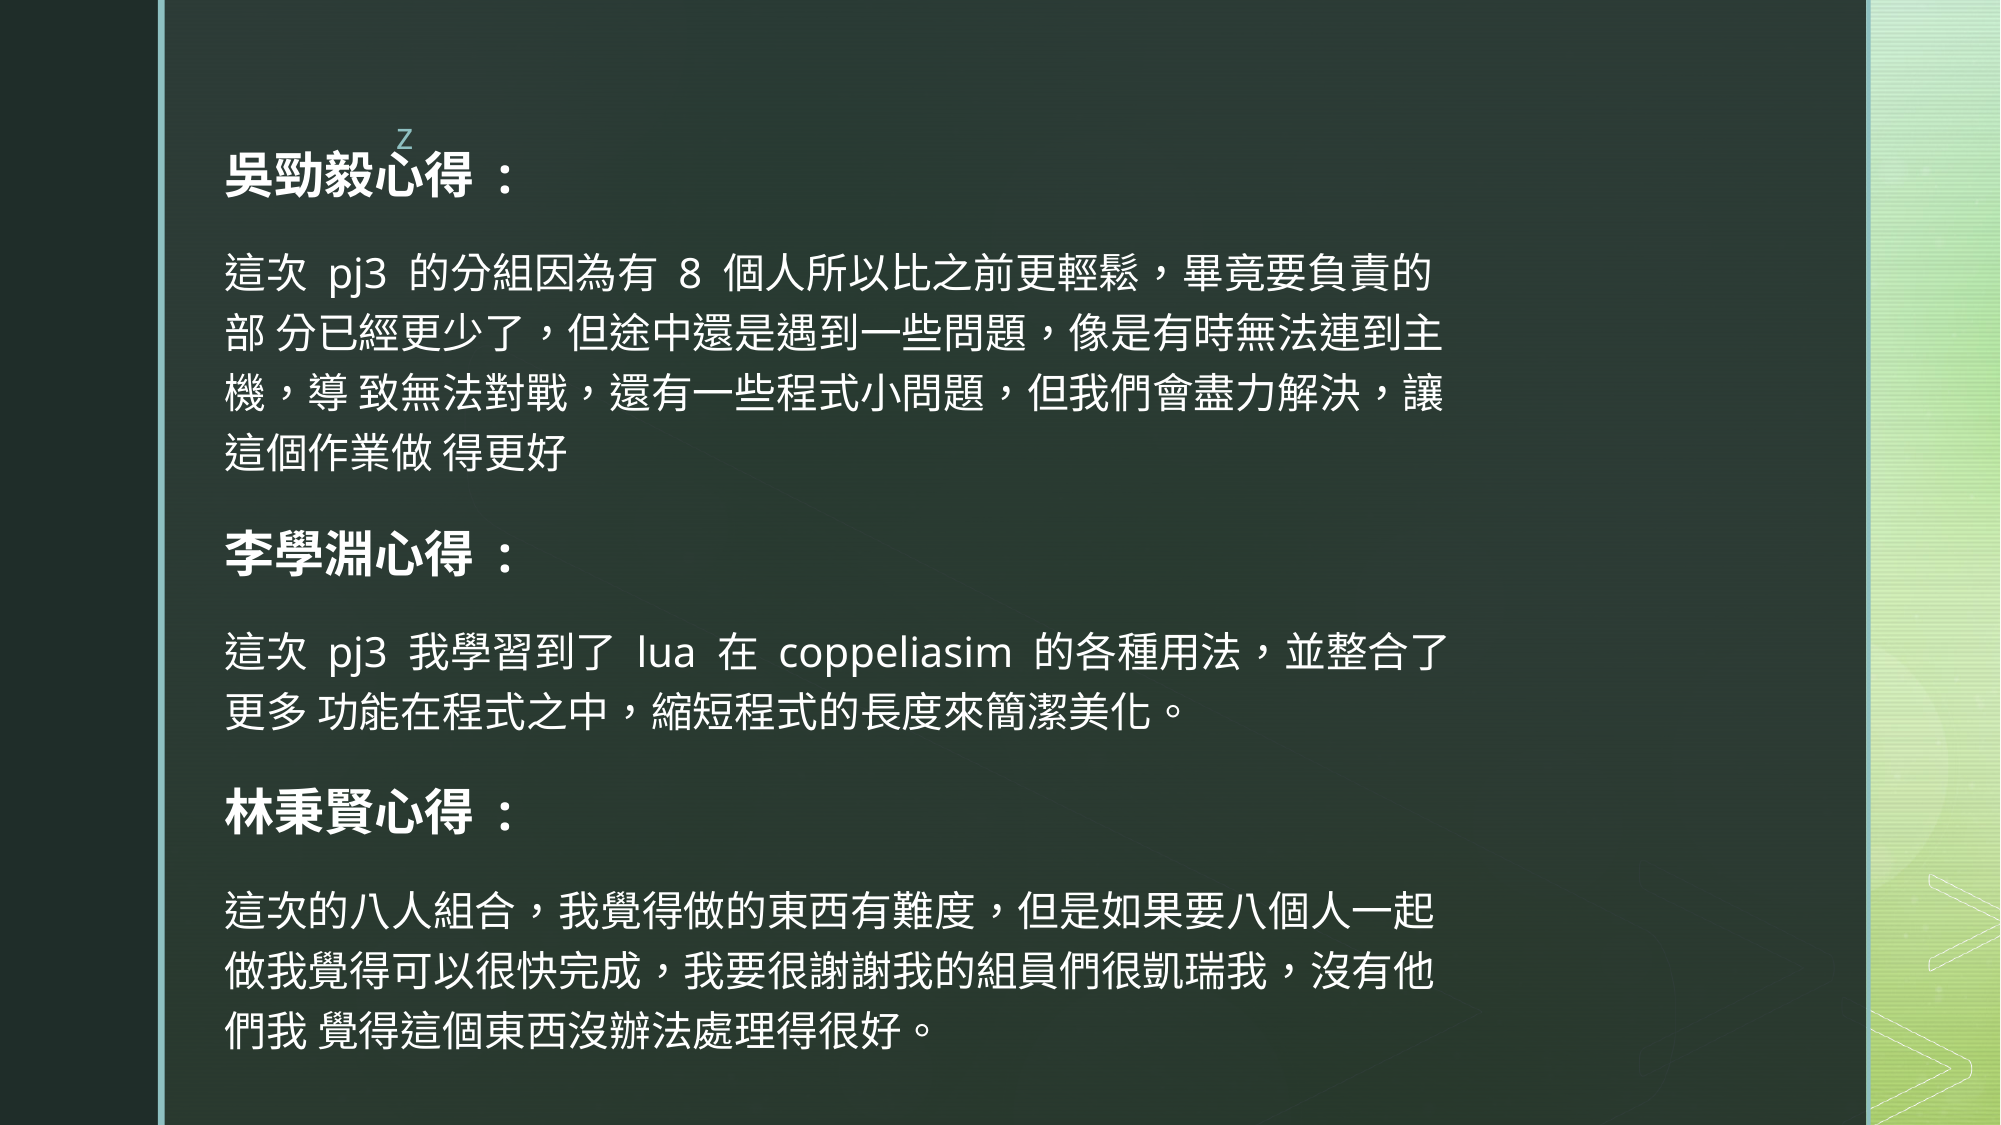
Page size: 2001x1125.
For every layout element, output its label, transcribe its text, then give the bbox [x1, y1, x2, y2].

picture [1871, 0, 2001, 1125]
list 吳勁毅心得 : 這次 pj3 的分組因為有 8 個人所以比之前更輕鬆，畢竟要負責的部 分已經更少了，但途中還是遇到一些問題，像是有時無法連到主機，導 致無法對戰，還有一些程式小問題，但我們會盡力解決，讓這個作業做 得更好 李學淵心得 : 這次 pj3 我學習到了 lua 在 coppeliasim 的各種用法，並整合了更多 功能在程式之中，縮短程式的長度來簡潔美化。 林秉賢心得 : 這次的八人組合，我覺得做的東西有難度，但是如果要八個人一起 做我覺得可以很快完成，我要很謝謝我的組員們很凱瑞我，沒有他們我 覺得這個東西沒辦法處理得很好。 [209, 42, 1489, 1125]
